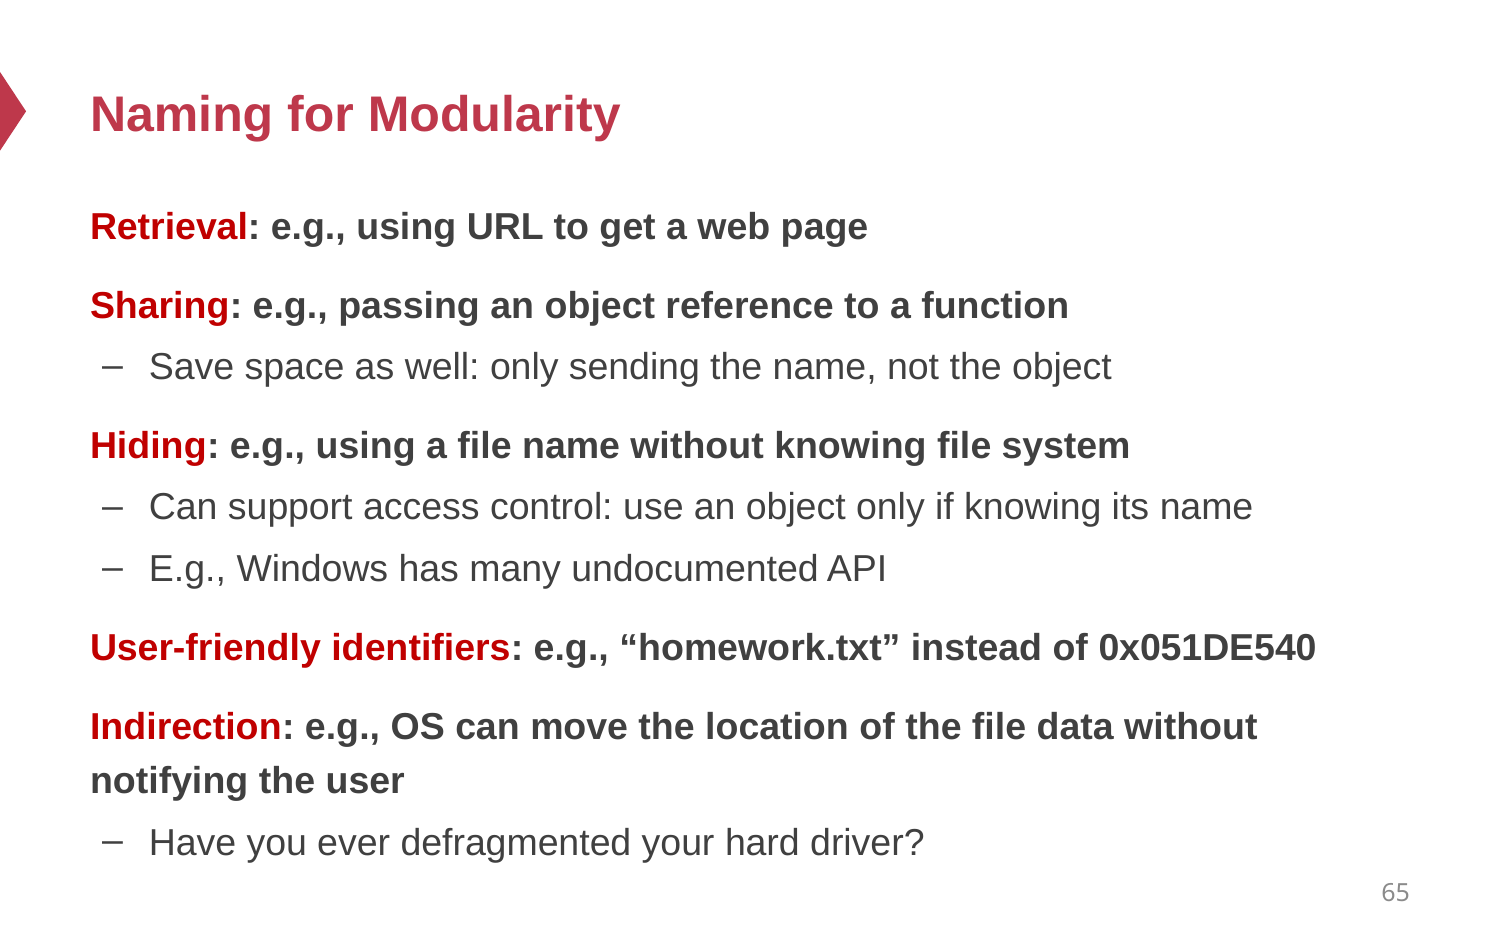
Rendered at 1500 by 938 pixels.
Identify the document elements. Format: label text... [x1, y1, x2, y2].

slide_number 65 [1074, 868, 1425, 919]
list Retrieval: e.g., using URL to get a web page Sharing: e.g., passing an object reference to a function Save space as well: only sending the name, not the object Hiding: e.g., using a file name without knowing file system Can support access control: use an object only if knowing its name E.g., Windows has many undocumented API User-friendly identifiers: e.g., “homework.txt” instead of 0x051DE540 Indirection: e.g., OS can move the location of the file data without notifying the user Have you ever defragmented your hard driver? [75, 185, 1425, 900]
title Naming for Modularity [75, 37, 1425, 185]
